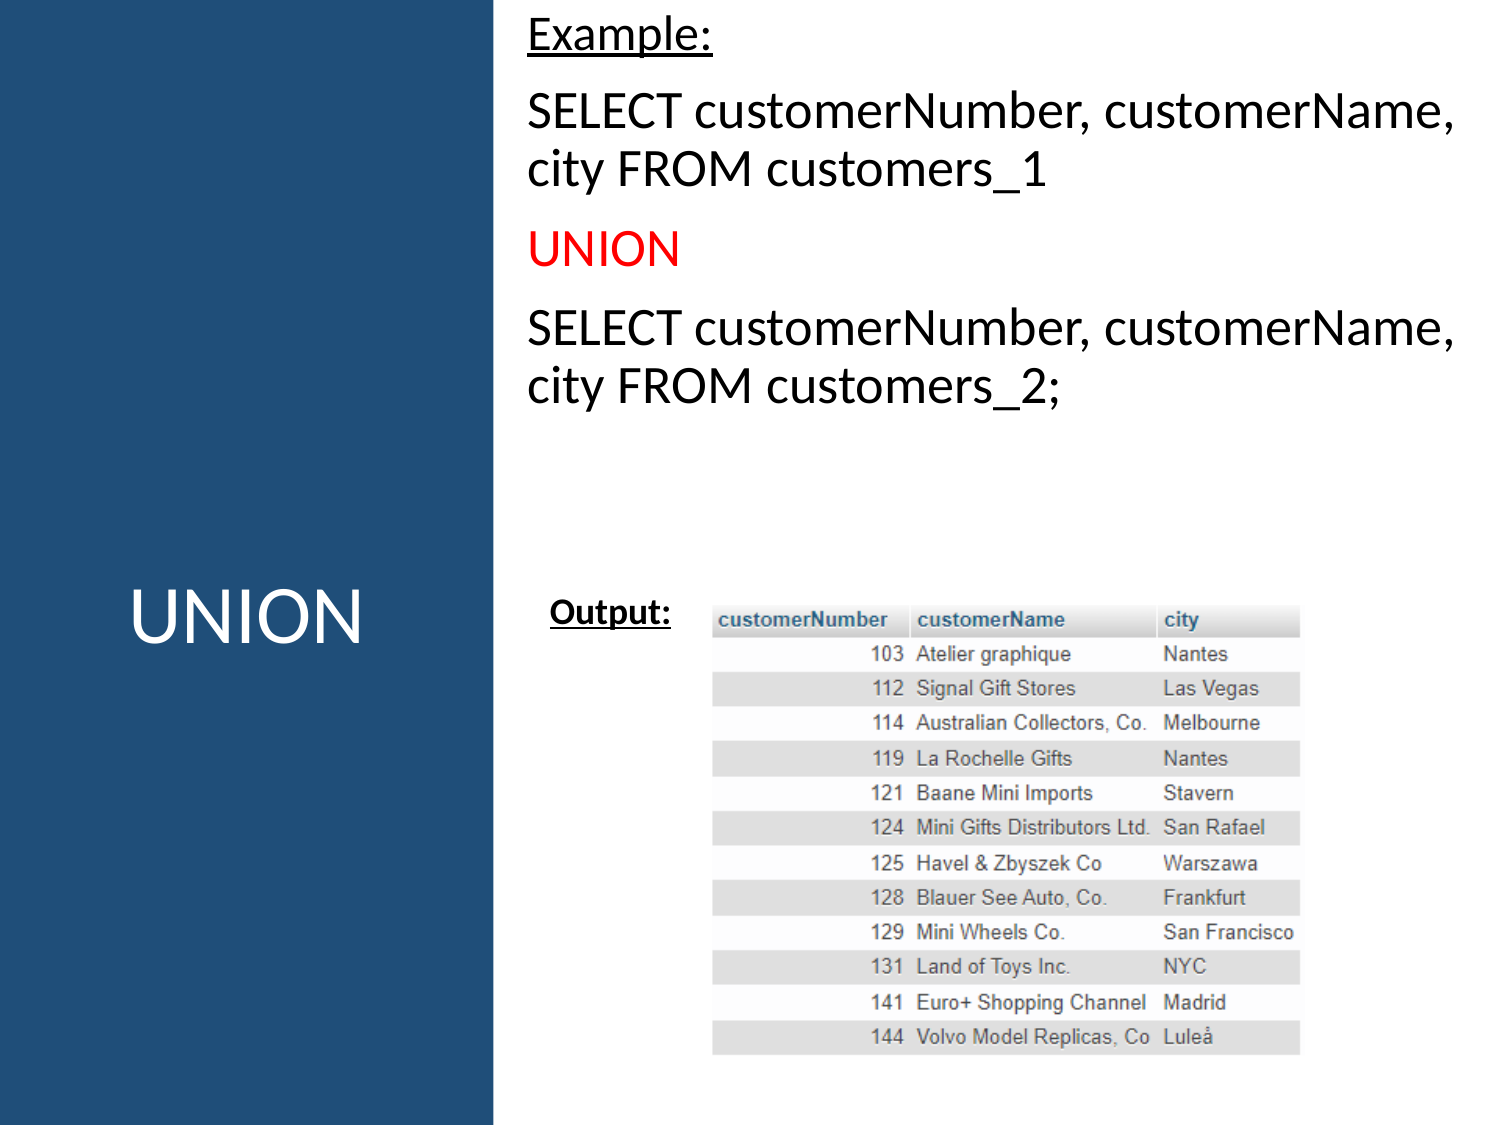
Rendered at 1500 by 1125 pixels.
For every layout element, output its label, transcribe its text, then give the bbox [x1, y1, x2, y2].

list Example: SELECT customerNumber, customerName, city FROM customers_1 UNION SELECT customerNumber, customerName, city FROM customers_2; [493, 0, 1500, 409]
text_box Output: [535, 579, 798, 640]
picture [708, 605, 1305, 1063]
list UNION [0, 0, 494, 1125]
